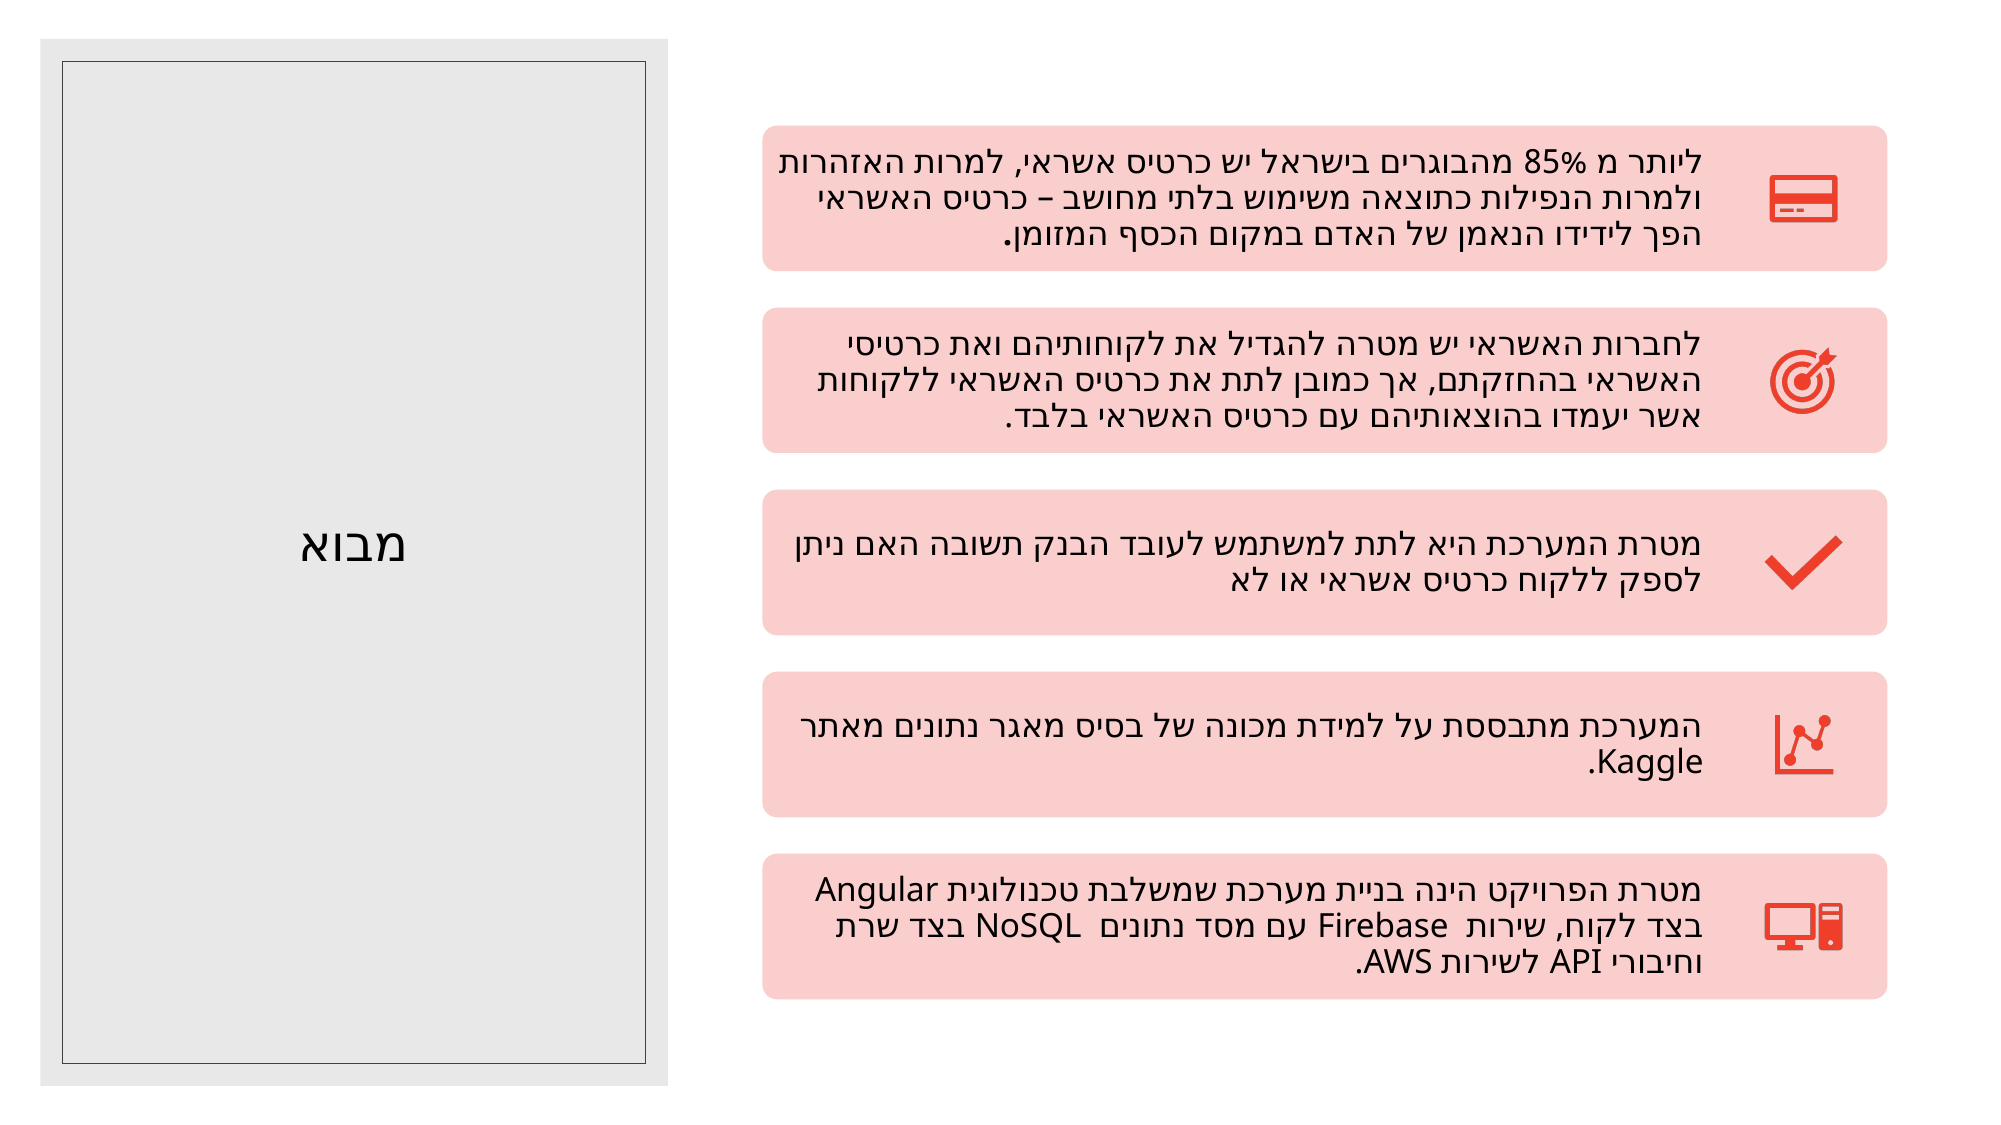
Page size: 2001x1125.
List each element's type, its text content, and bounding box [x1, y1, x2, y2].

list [762, 124, 1888, 1001]
title מבוא [93, 309, 613, 579]
